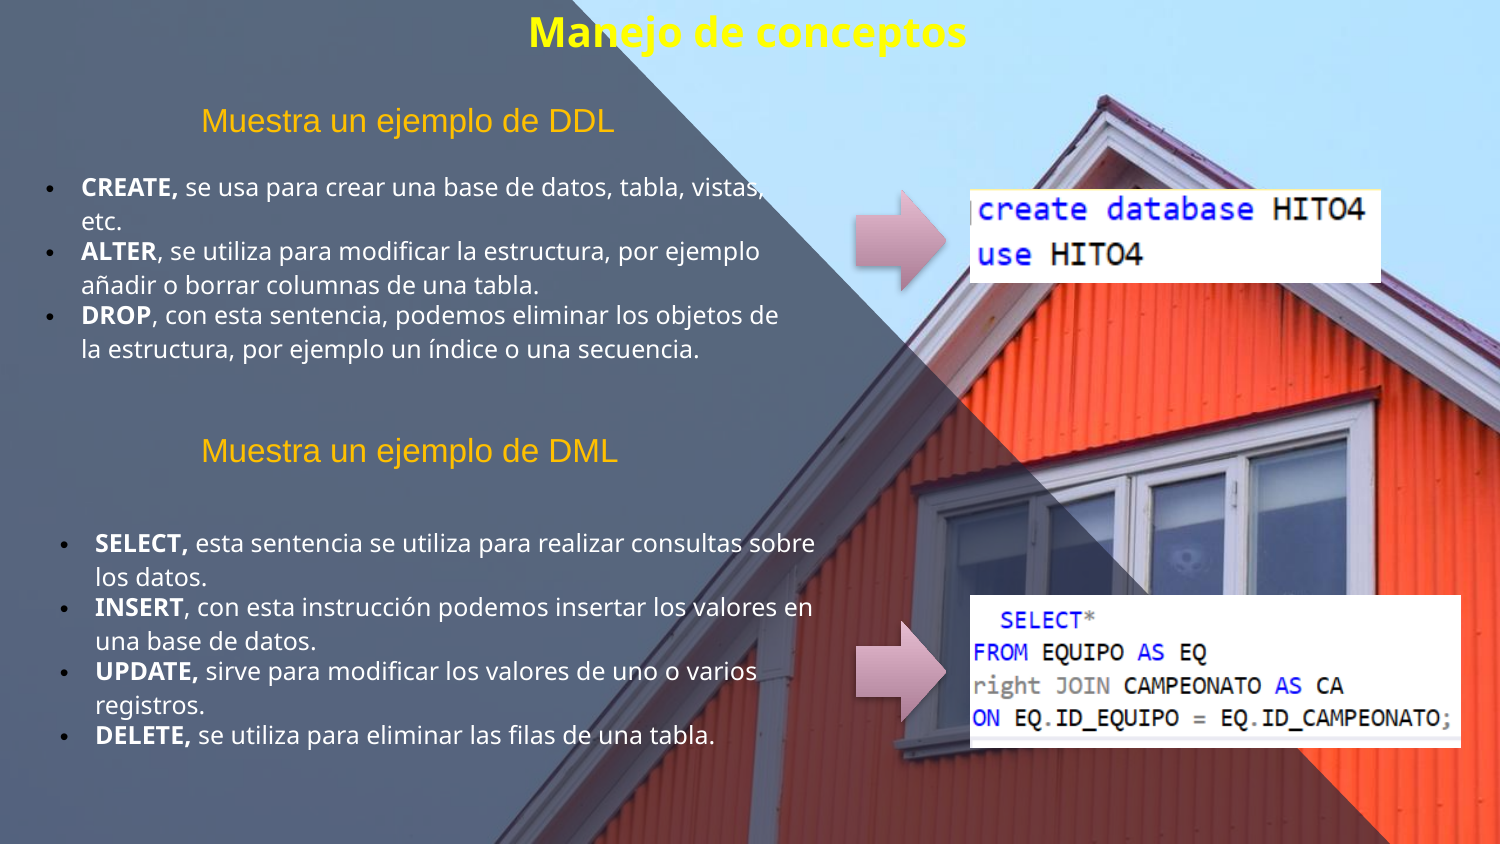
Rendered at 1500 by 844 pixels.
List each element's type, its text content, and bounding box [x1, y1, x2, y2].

text_box CREATE, se usa para crear una base de datos, tabla, vistas, etc. ALTER, se utiliza para modificar la estructura, por ejemplo añadir o borrar columnas de una tabla. DROP, con esta sentencia, podemos eliminar los objetos de la estructura, por ejemplo un índice o una secuencia. [30, 164, 816, 406]
text_box SELECT, esta sentencia se utiliza para realizar consultas sobre los datos. INSERT, con esta instrucción podemos insertar los valores en una base de datos. UPDATE, sirve para modificar los valores de uno o varios registros. DELETE, se utiliza para eliminar las filas de una tabla. [45, 520, 845, 797]
text_box Muestra un ejemplo de DML [186, 421, 661, 477]
text_box Muestra un ejemplo de DDL [186, 91, 635, 147]
text_box [856, 620, 947, 723]
title Manejo de conceptos [512, 0, 988, 71]
picture [642, 0, 1500, 844]
text_box [856, 189, 947, 292]
